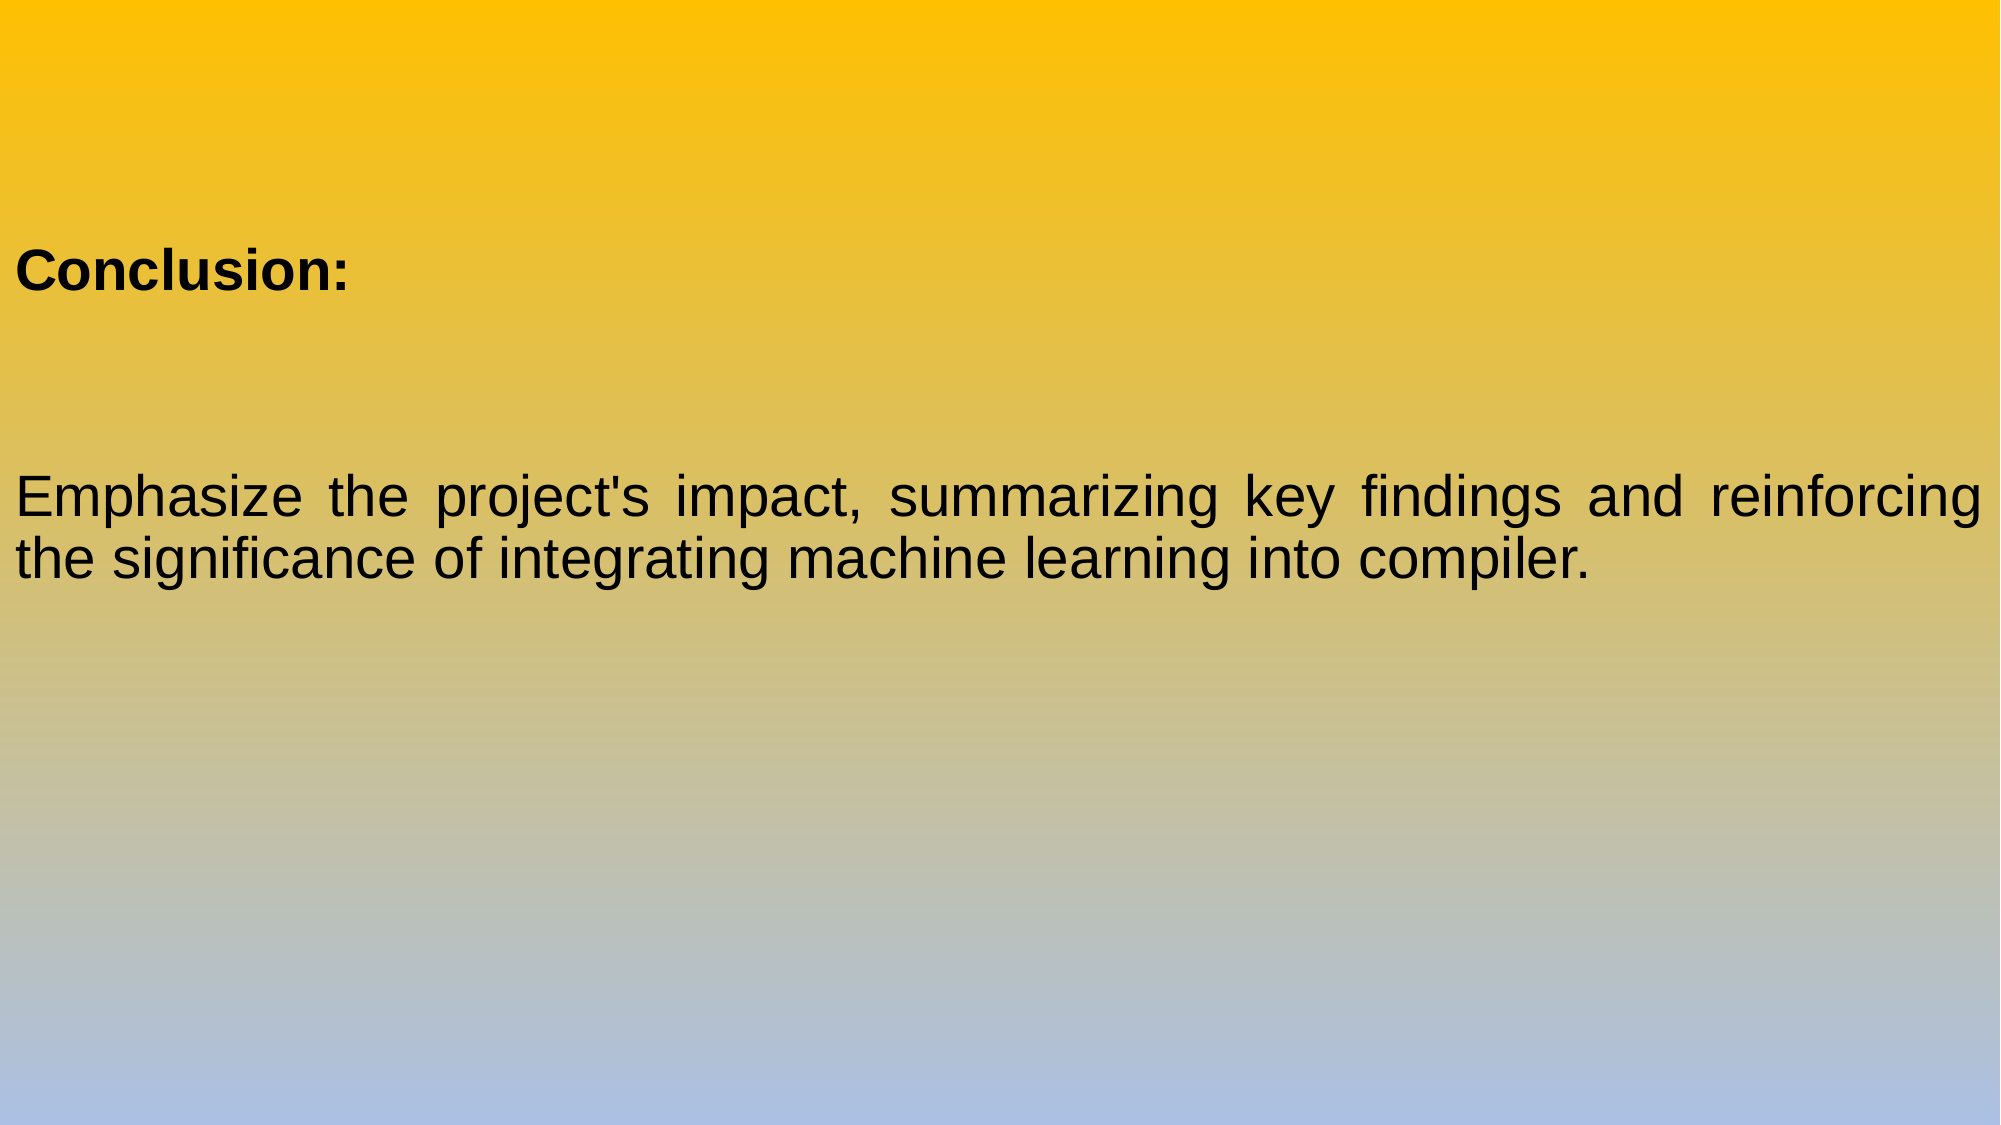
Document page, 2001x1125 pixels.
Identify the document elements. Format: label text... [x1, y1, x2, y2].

list Conclusion: Emphasize the project's impact, summarizing key findings and reinforcing the significance of integrating machine learning into compiler. [0, 0, 2000, 1125]
